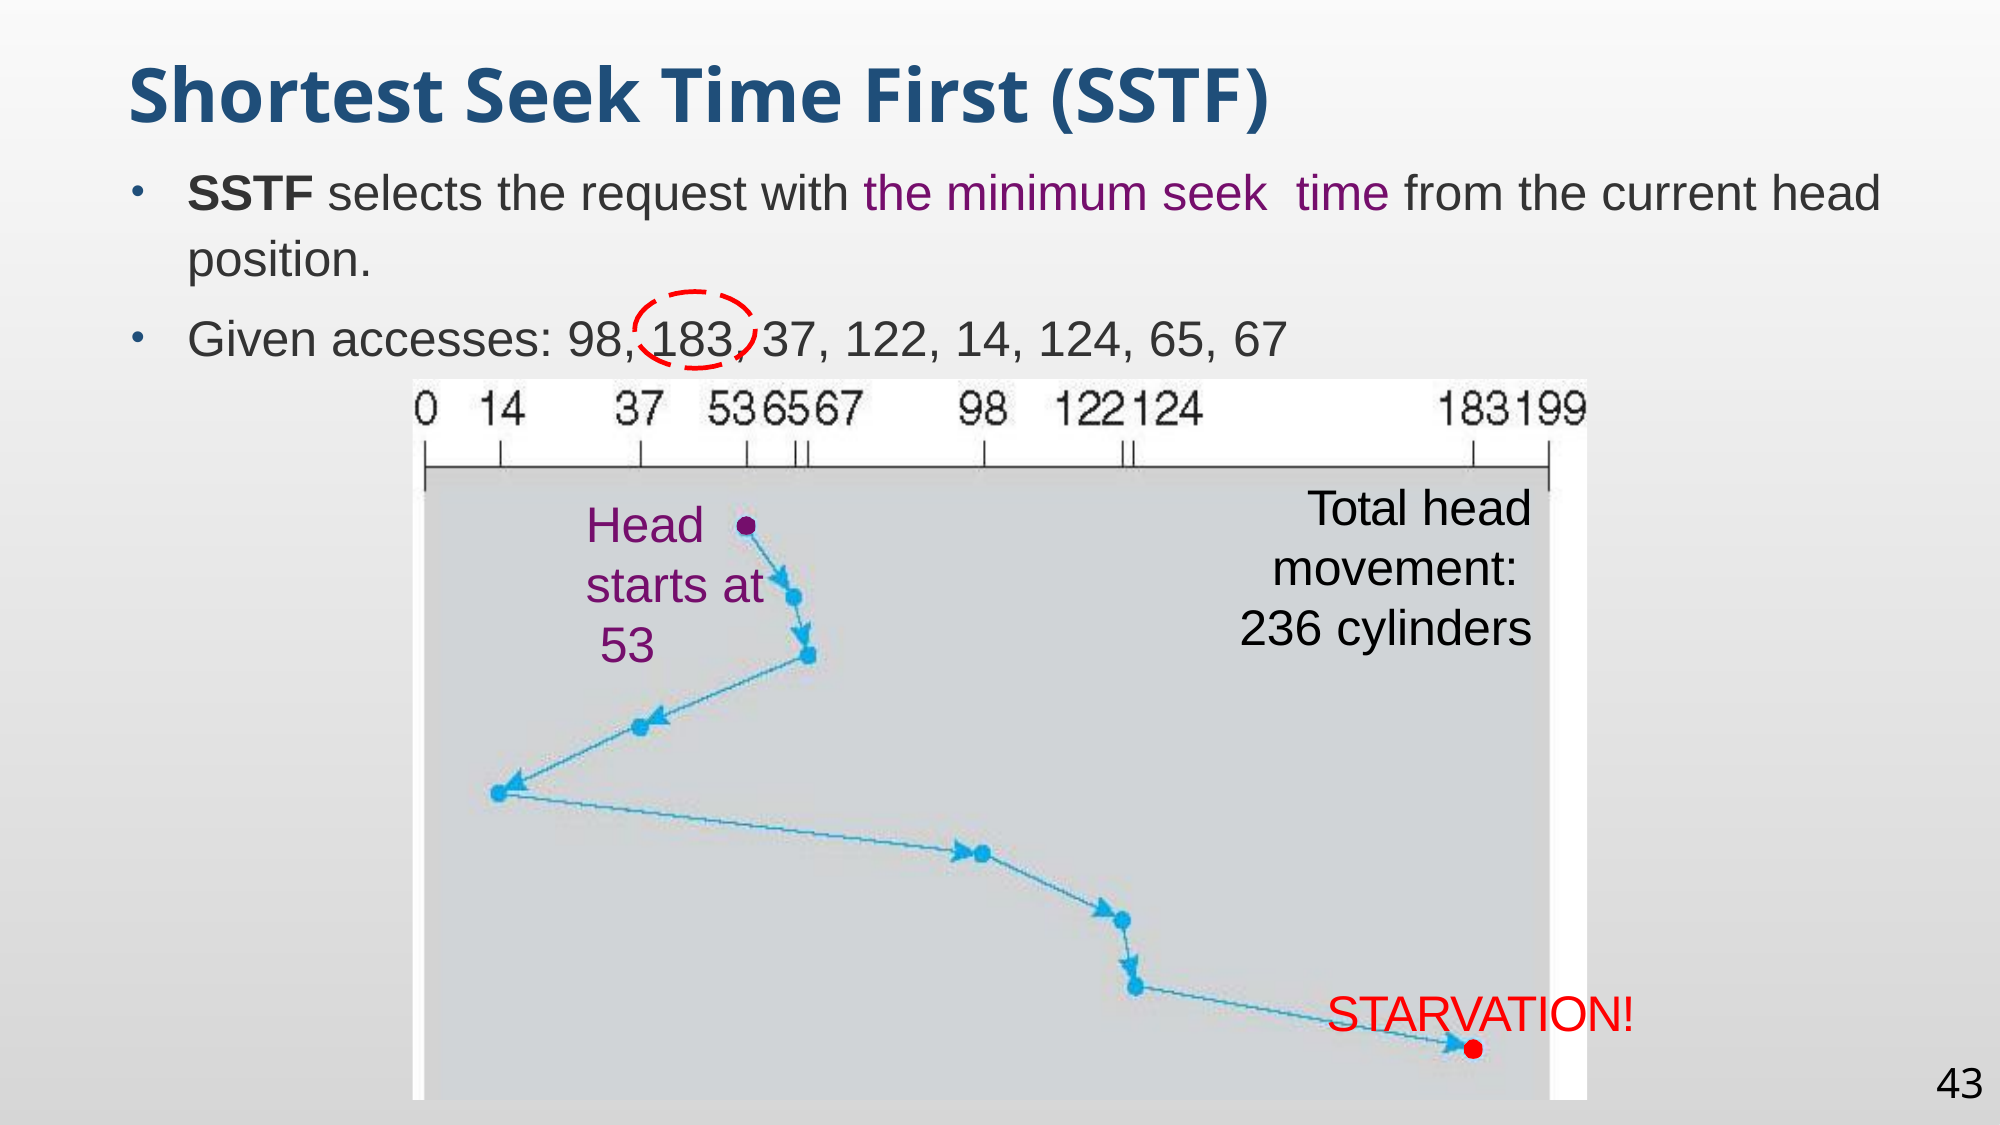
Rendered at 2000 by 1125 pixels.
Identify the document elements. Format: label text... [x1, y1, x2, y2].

text_box Shortest Seek Time First (SSTF) [113, 30, 1810, 146]
text_box STARVATION! [1324, 983, 1650, 1042]
list SSTF selects the request with the minimum seek time from the current head position. Given accesses: 98, 183, 37, 122, 14, 124, 65, 67 [113, 146, 1922, 1076]
text_box [412, 379, 1588, 1100]
text_box [1463, 1042, 1483, 1059]
text_box [634, 291, 756, 369]
text_box Head starts at 53 [583, 490, 766, 673]
text_box Total head movement: 236 cylinders [1234, 472, 1534, 655]
text_box [736, 516, 756, 535]
text_box 43 [1811, 1070, 2000, 1101]
